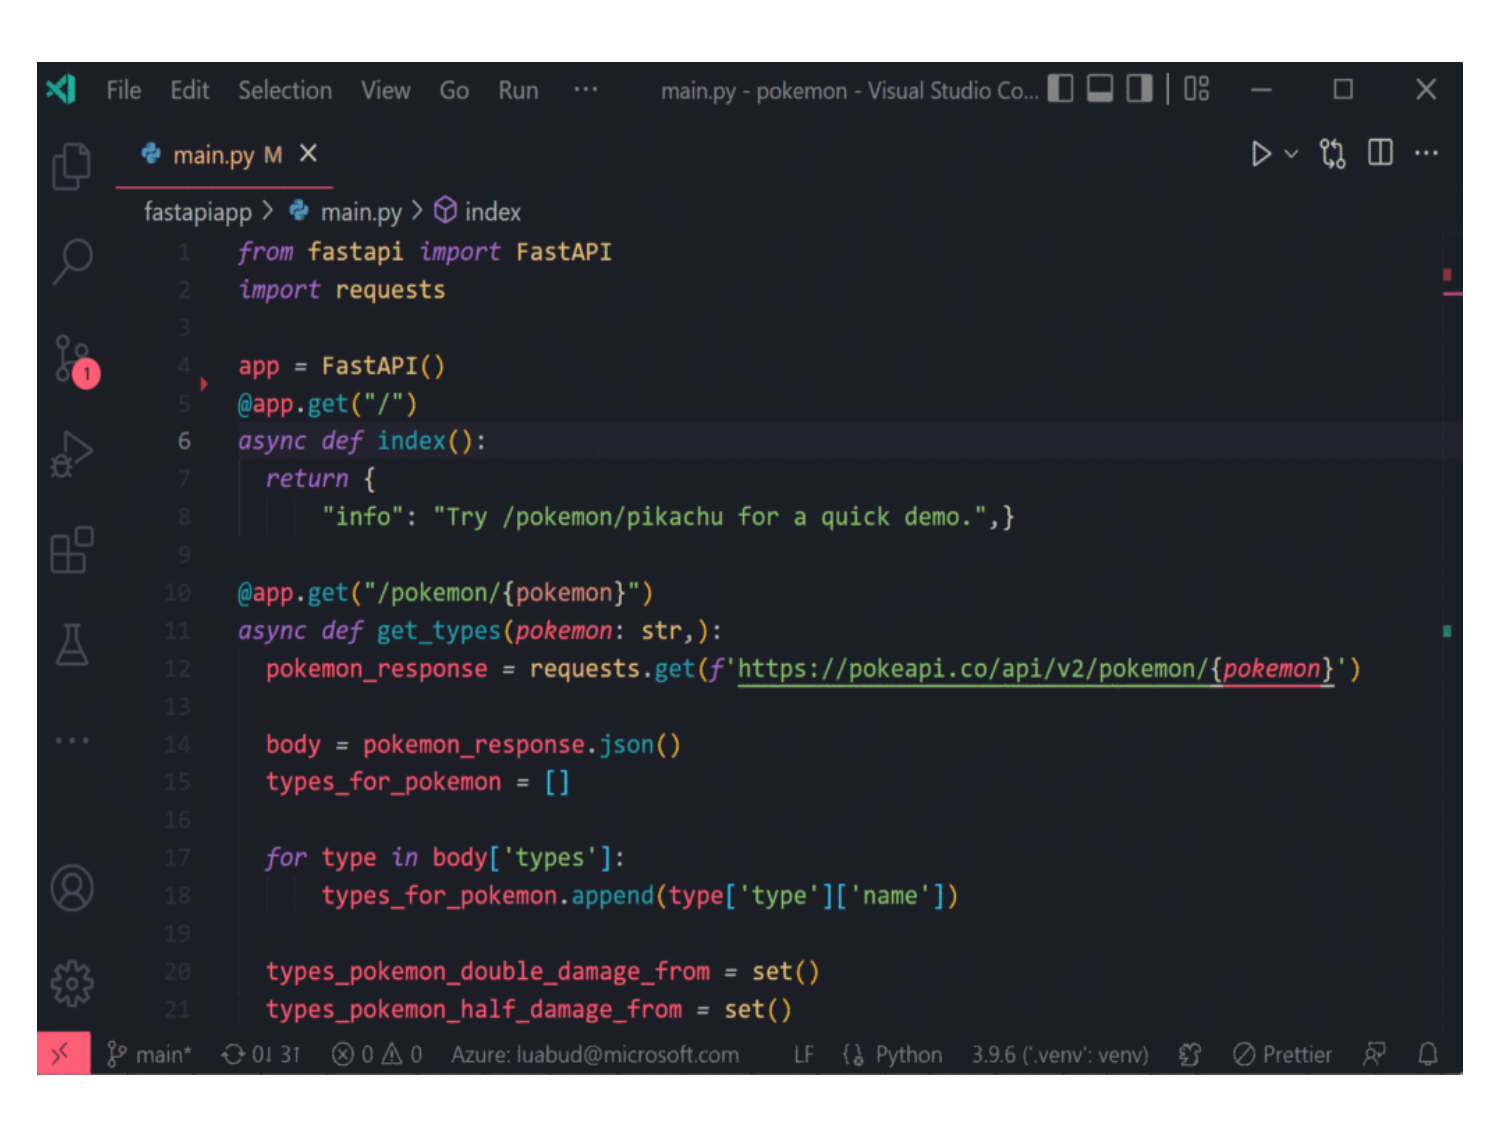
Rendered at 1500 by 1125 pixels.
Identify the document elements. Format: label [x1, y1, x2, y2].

picture [37, 62, 1463, 1076]
